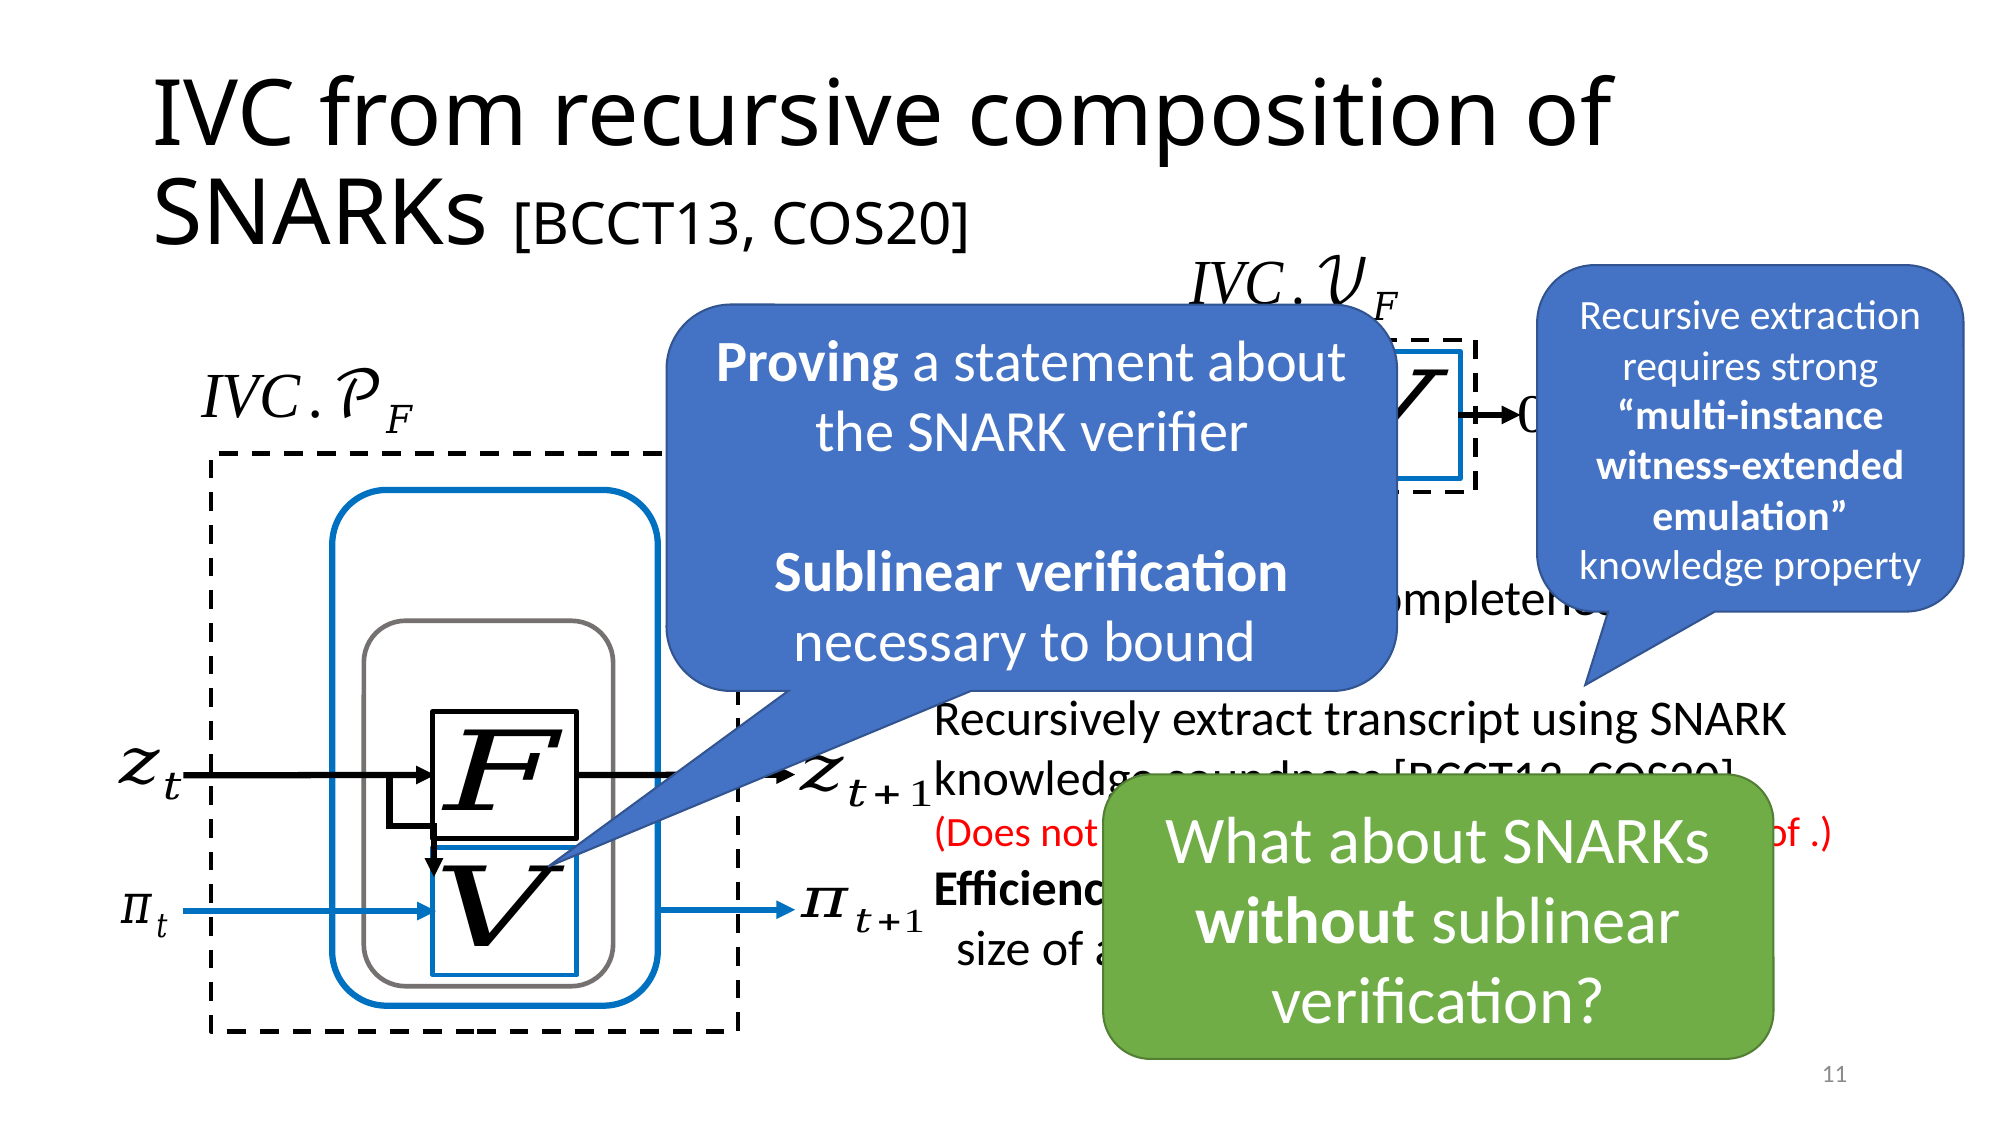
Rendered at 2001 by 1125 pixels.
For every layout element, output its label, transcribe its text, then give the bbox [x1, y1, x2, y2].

text_box [210, 776, 430, 911]
text_box [210, 790, 738, 1032]
text_box What about SNARKs without sublinear verification? [1102, 773, 1775, 1060]
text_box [360, 803, 463, 849]
slide_number 11 [1412, 1042, 1863, 1103]
text_box [1397, 354, 1458, 476]
text_box Recursive extraction requires strong “multi-instance witness-extended emulation” knowledge property [1536, 264, 1965, 688]
text_box [1392, 339, 1476, 412]
title IVC from recursive composition of SNARKs [BCCT13, COS20] [137, 56, 1863, 274]
text_box [1399, 418, 1476, 493]
text_box [210, 453, 738, 845]
